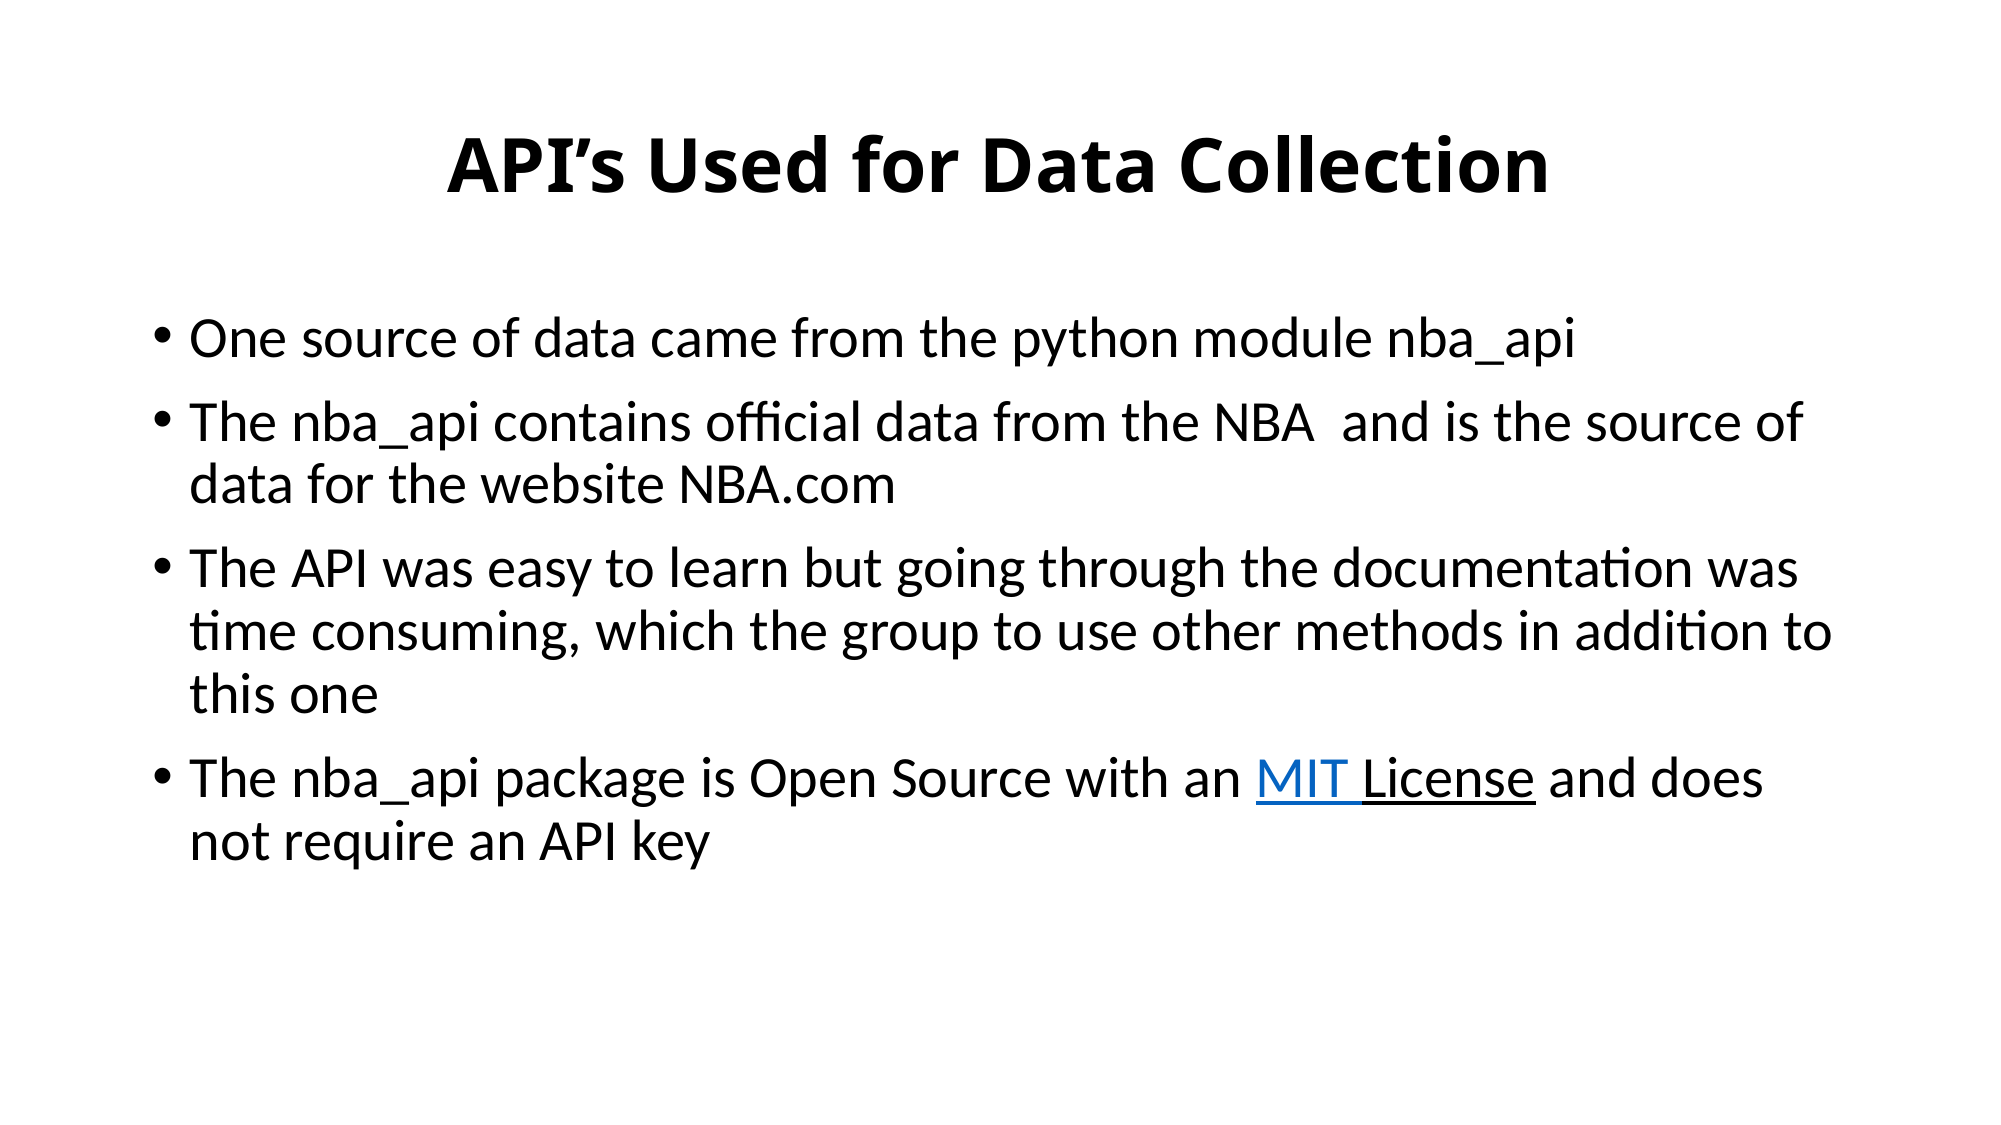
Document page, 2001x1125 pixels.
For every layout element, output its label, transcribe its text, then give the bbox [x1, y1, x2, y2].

title API’s Used for Data Collection [137, 59, 1863, 278]
list One source of data came from the python module nba_api The nba_api contains official data from the NBA and is the source of data for the website NBA.com The API was easy to learn but going through the documentation was time consuming, which the group to use other methods in addition to this one The nba_api package is Open Source with an MIT License and does not require an API key [137, 299, 1863, 1014]
